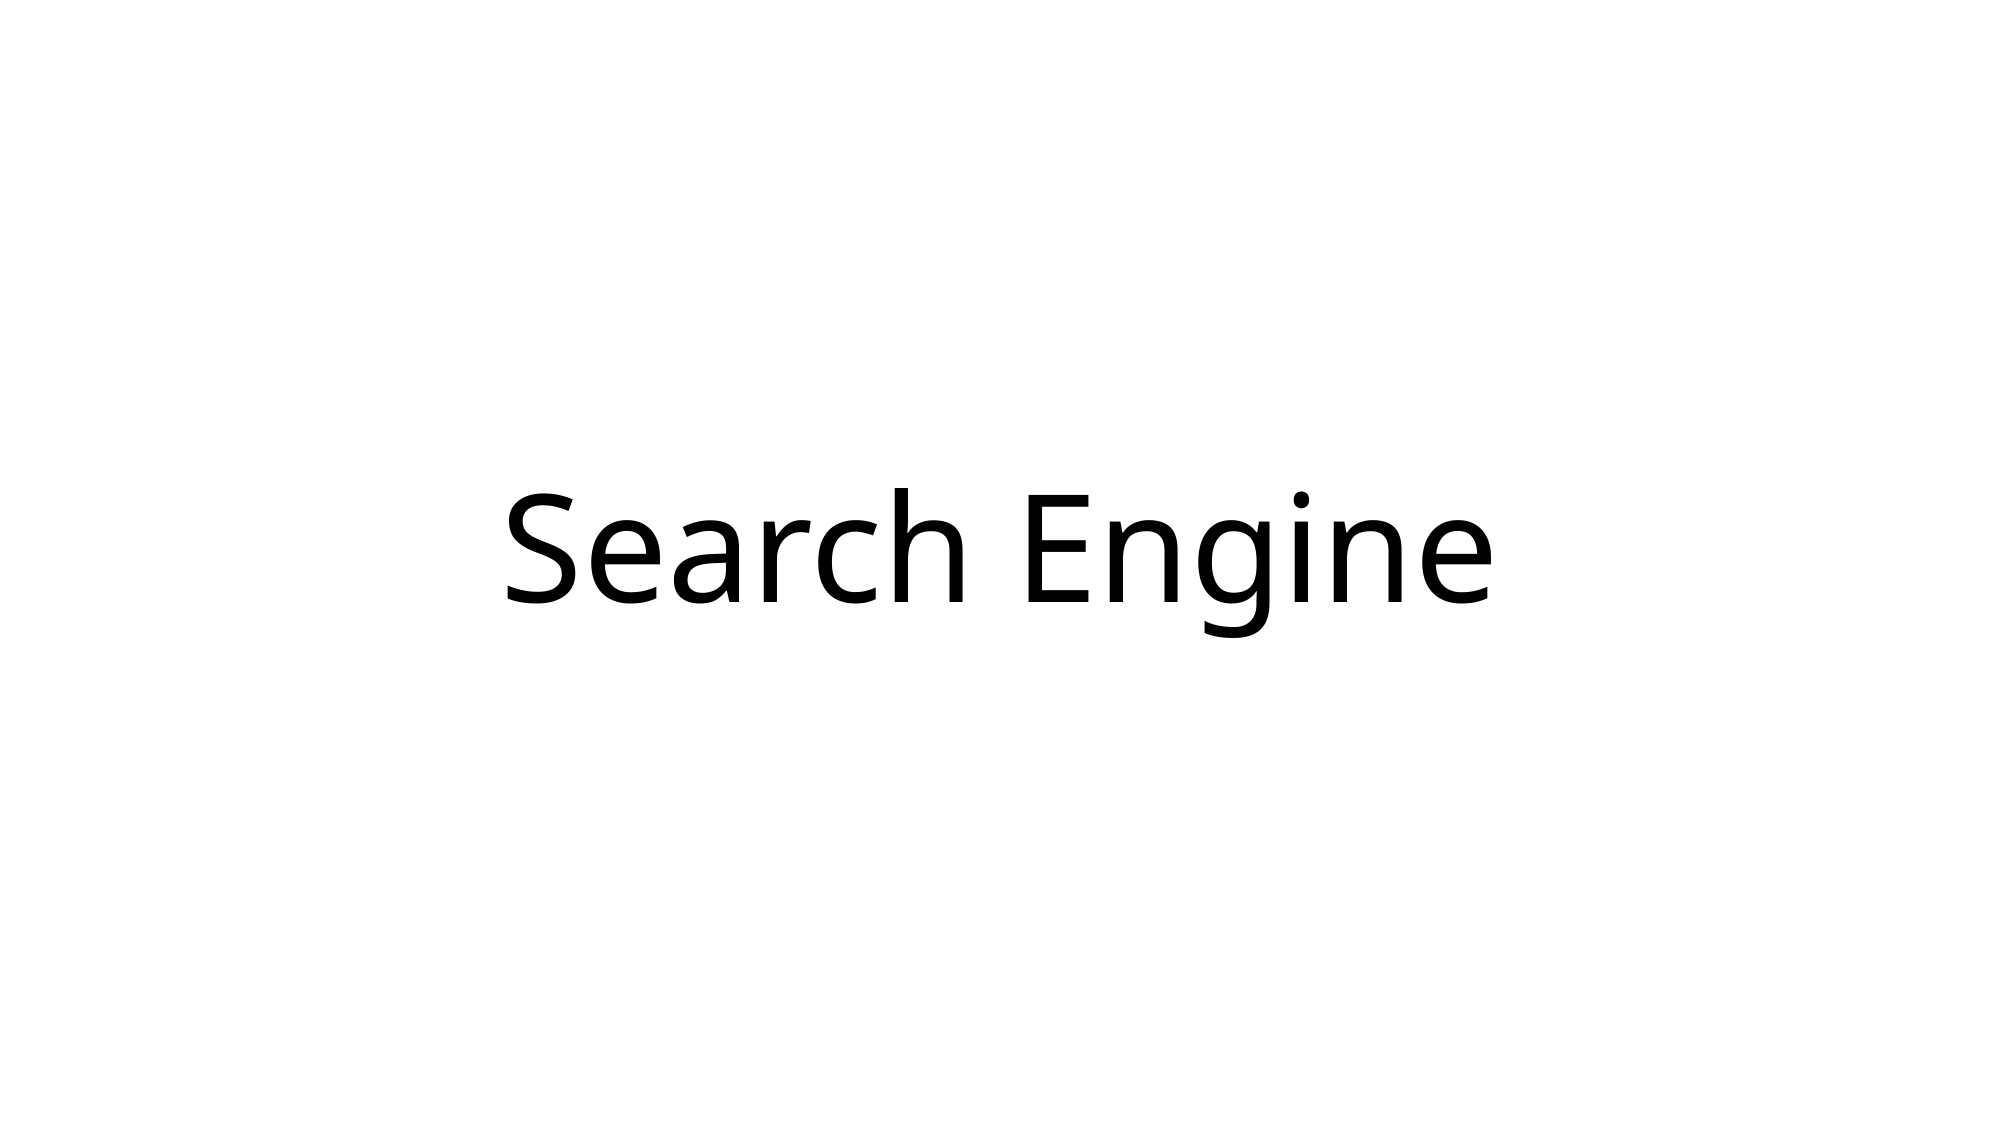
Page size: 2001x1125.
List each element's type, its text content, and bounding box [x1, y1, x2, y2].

title Search Engine [249, 482, 1750, 643]
